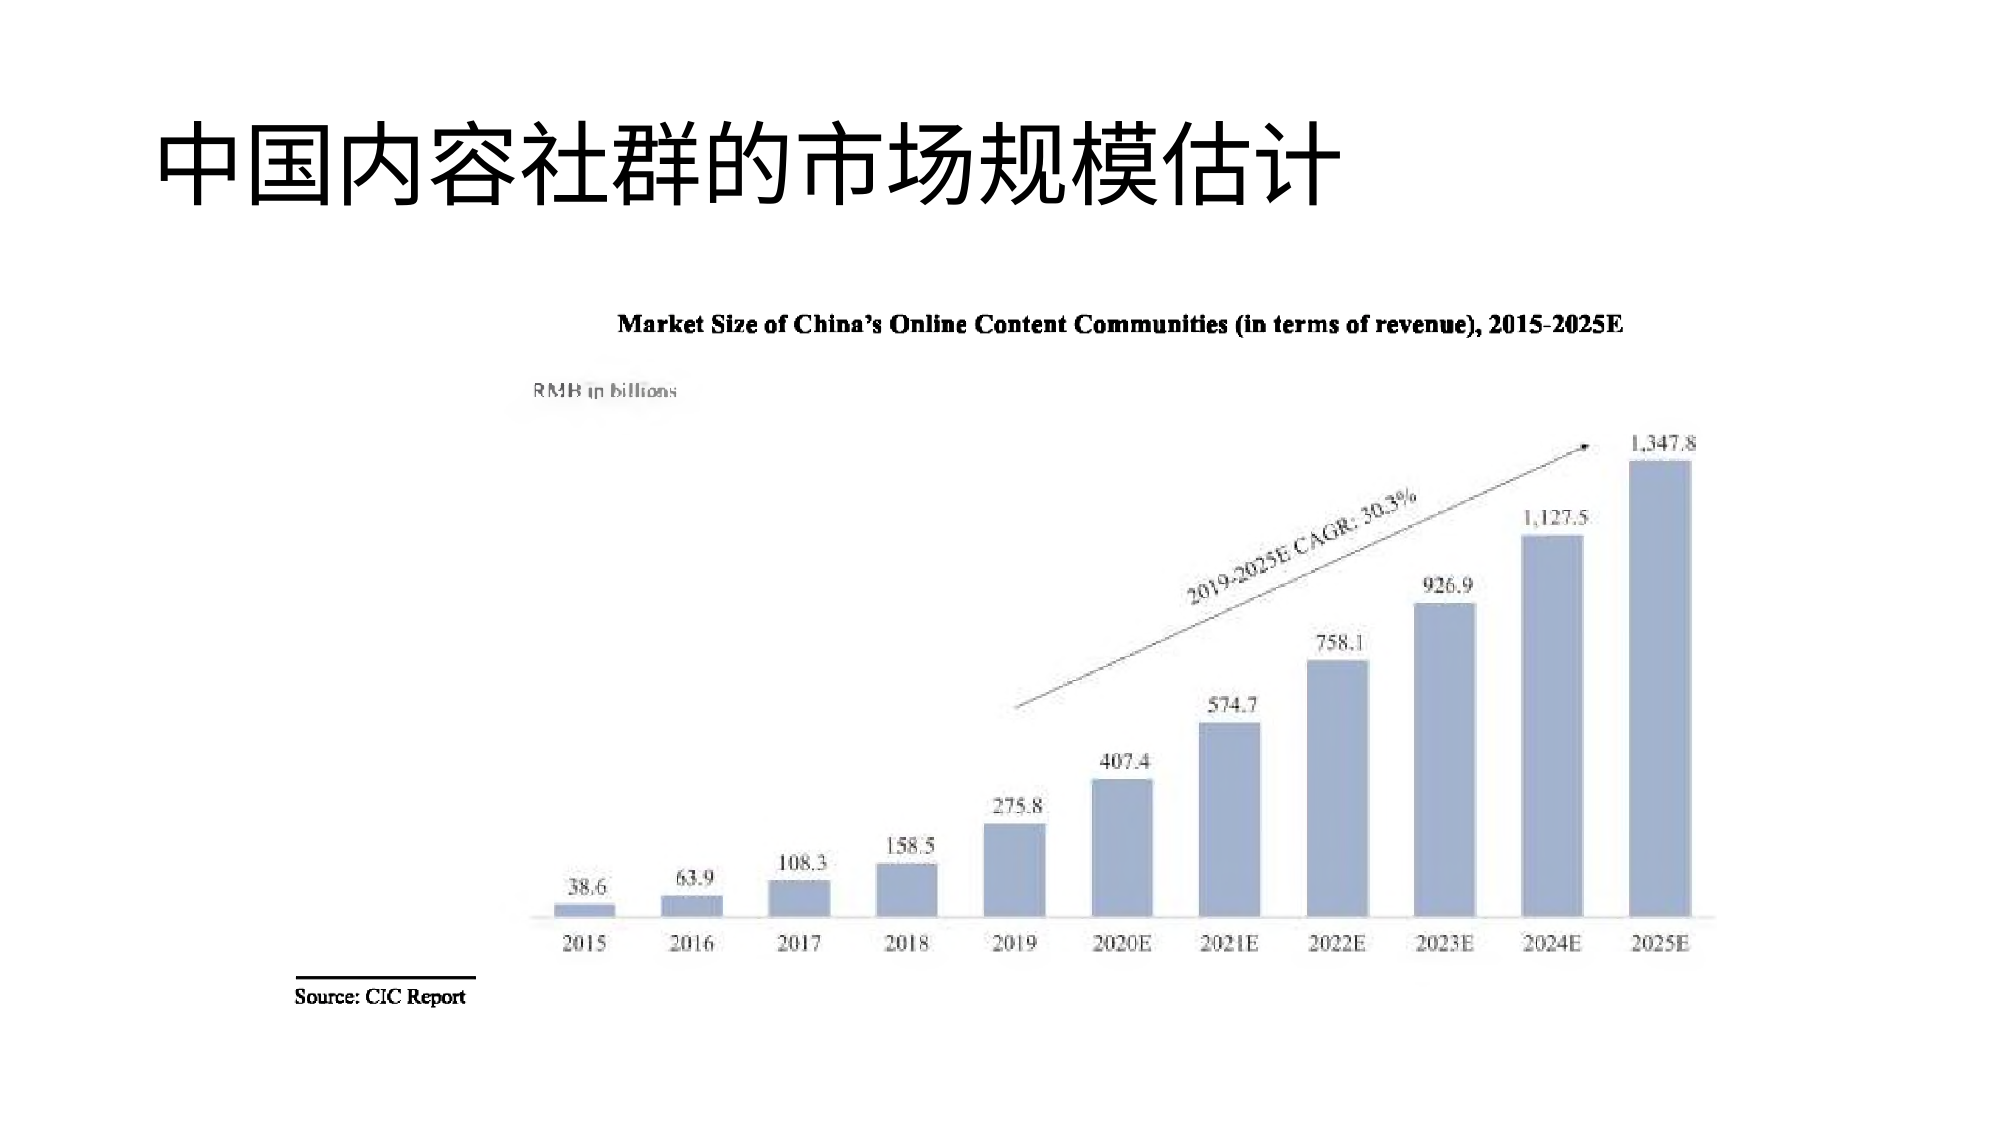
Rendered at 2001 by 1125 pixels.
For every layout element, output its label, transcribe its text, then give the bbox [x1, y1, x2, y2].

title 中国内容社群的市场规模估计 [137, 59, 1863, 278]
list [283, 299, 1717, 1014]
